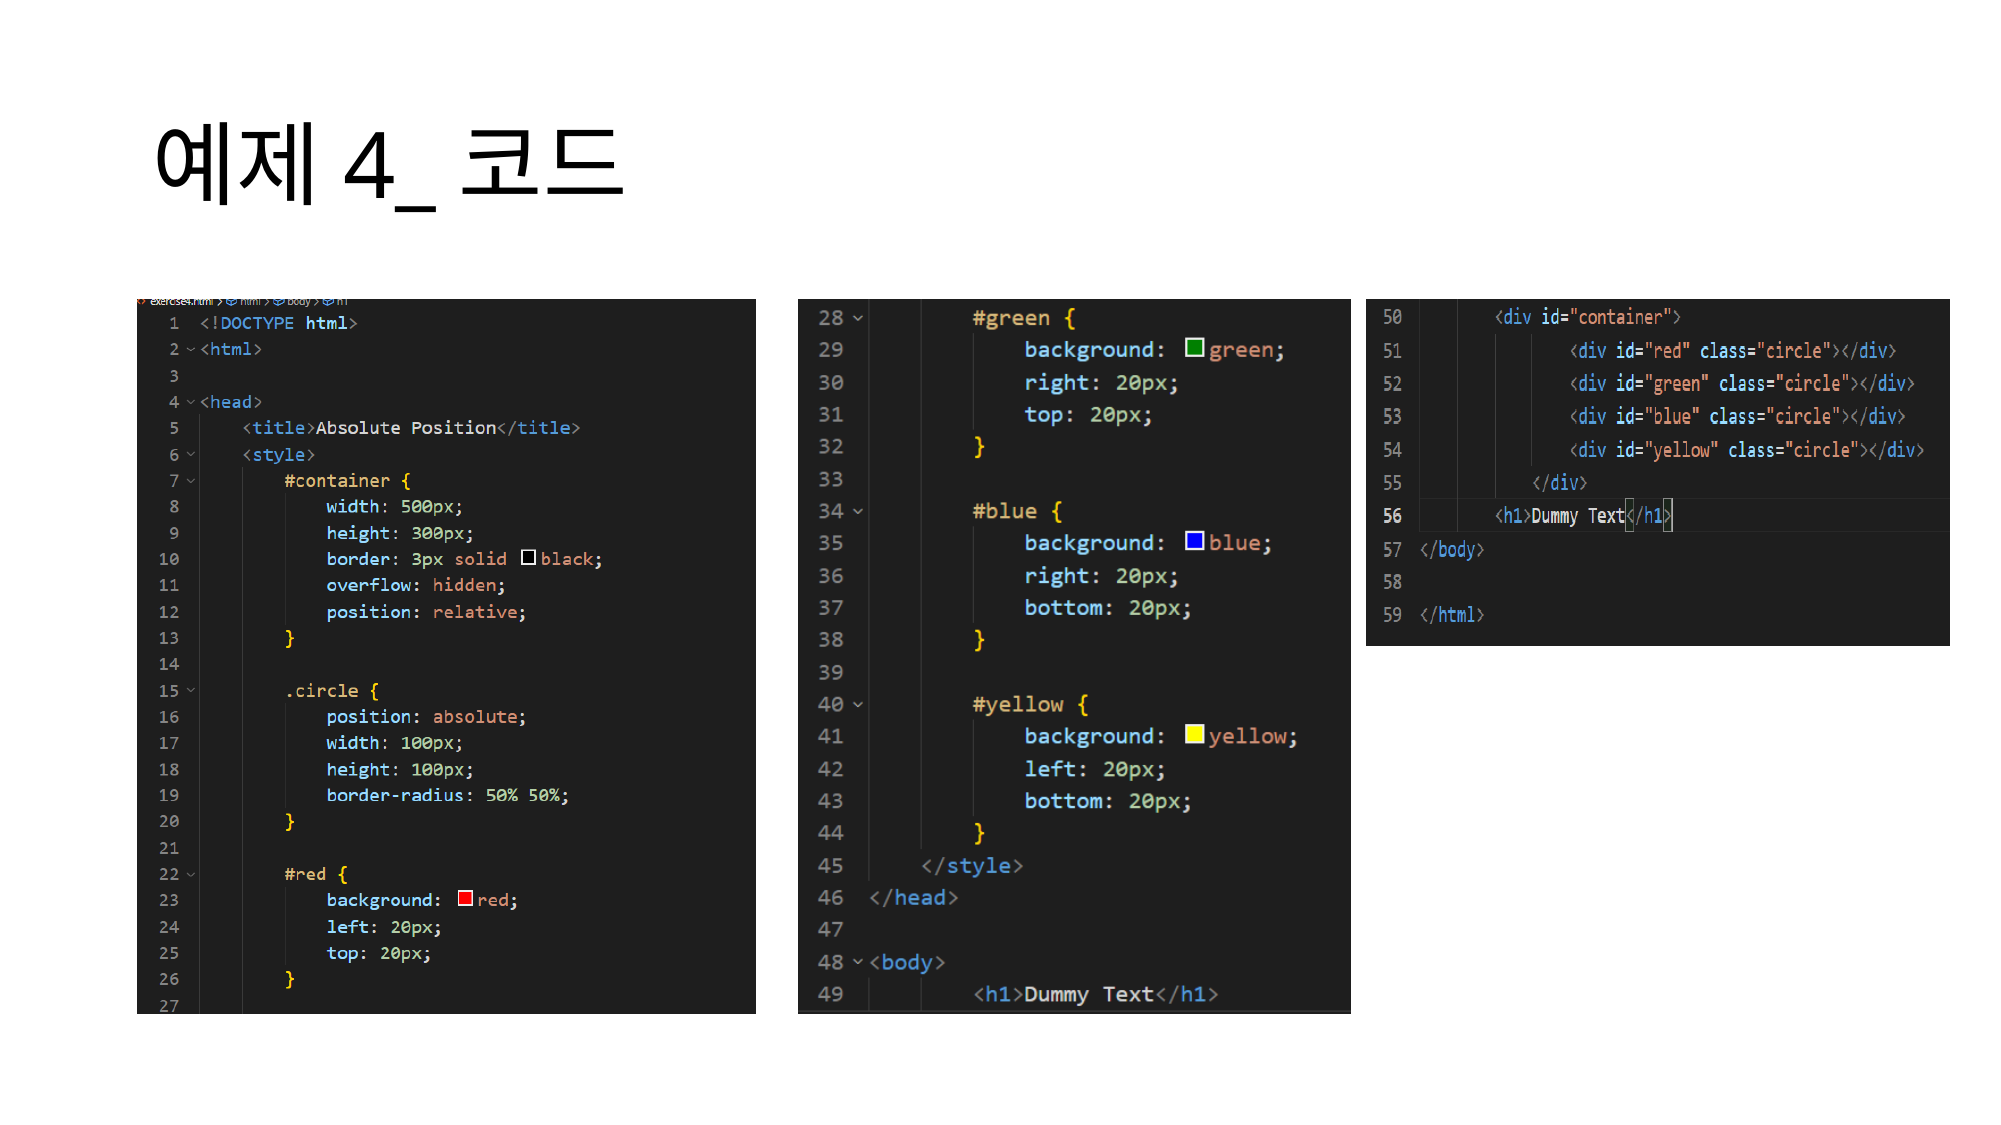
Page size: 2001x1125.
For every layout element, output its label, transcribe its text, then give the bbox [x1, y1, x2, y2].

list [137, 299, 756, 1014]
title 예제4_코드 [137, 59, 1863, 278]
picture [1366, 299, 1950, 646]
picture [798, 299, 1351, 1014]
